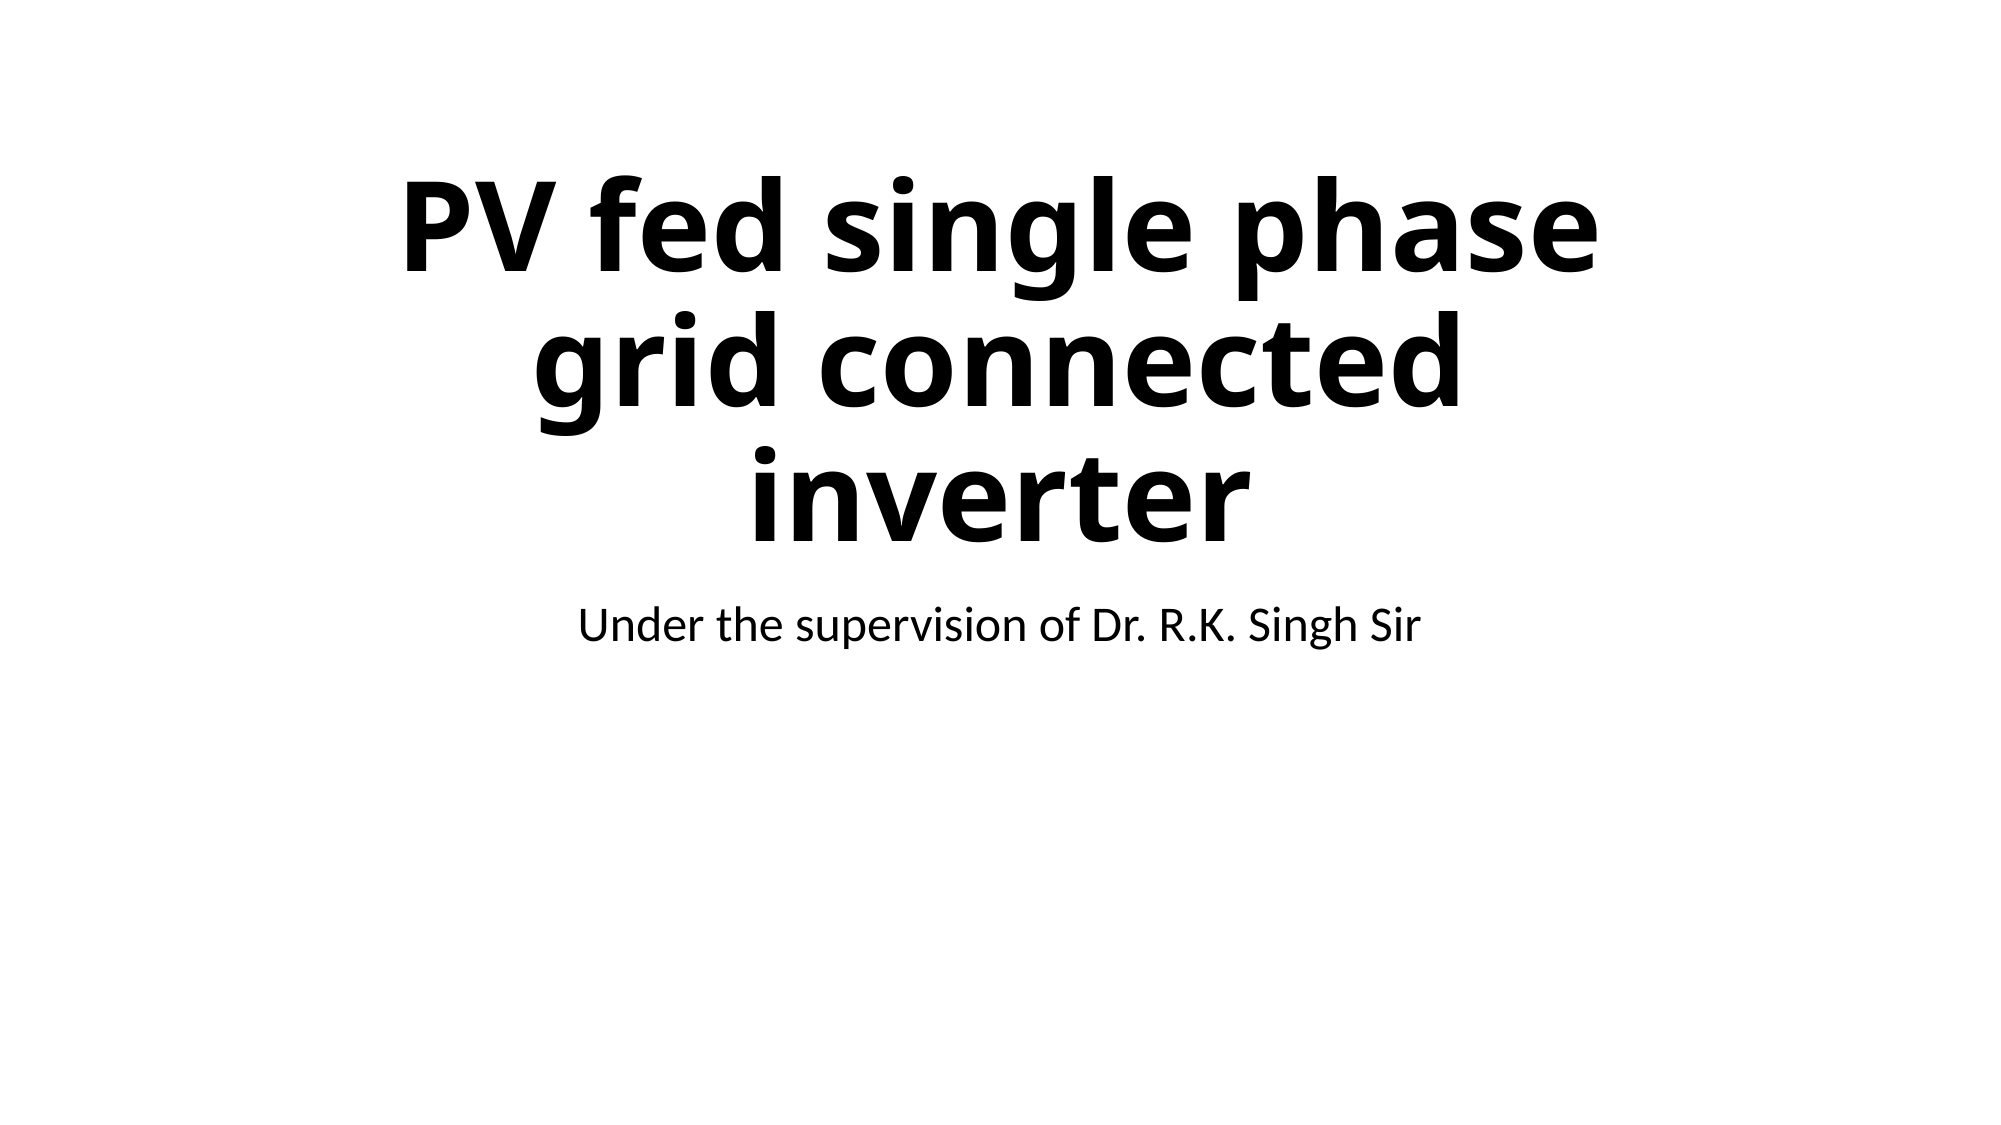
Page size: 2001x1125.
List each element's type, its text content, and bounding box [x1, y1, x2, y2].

title PV fed single phase grid connected inverter [249, 184, 1750, 576]
subtitle Under the supervision of Dr. R.K. Singh Sir [249, 590, 1750, 863]
